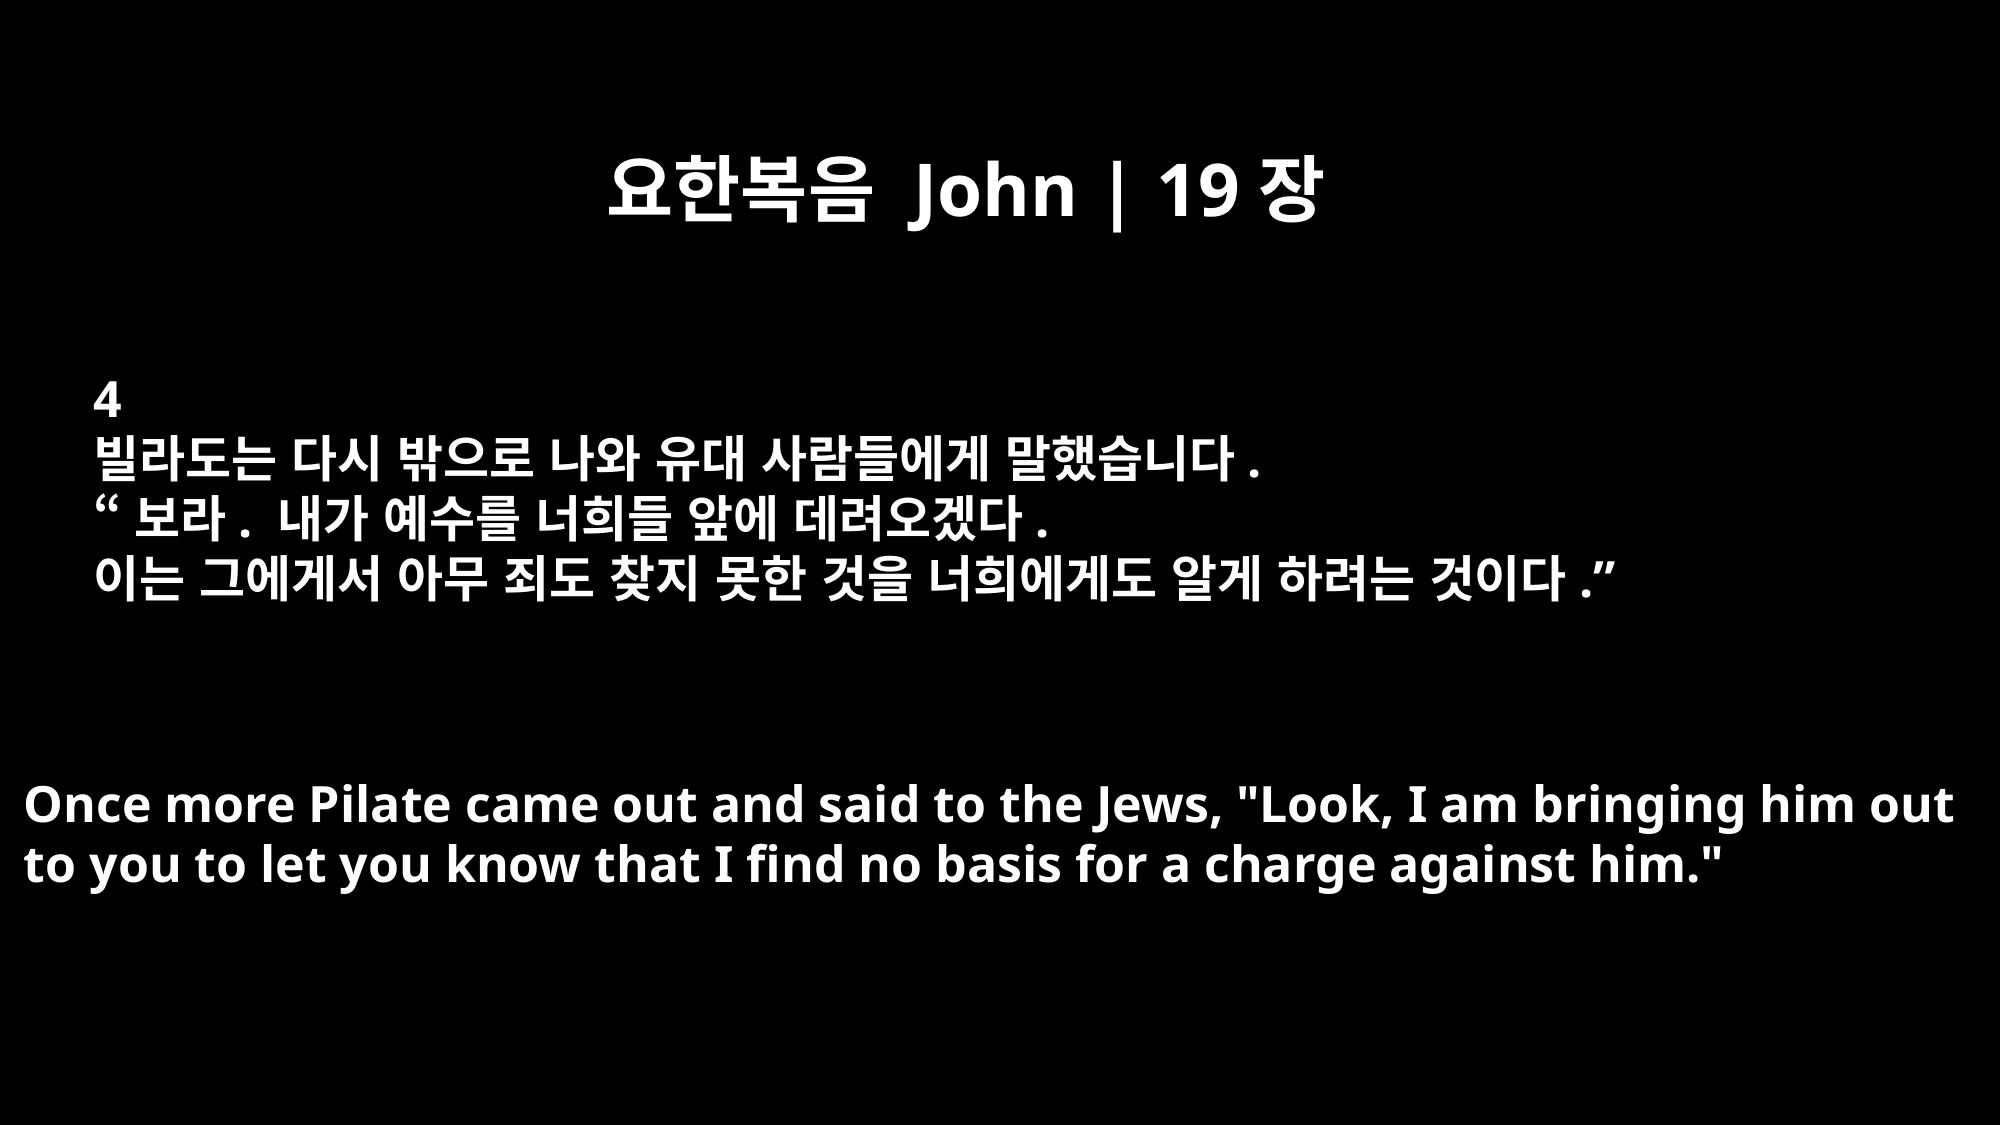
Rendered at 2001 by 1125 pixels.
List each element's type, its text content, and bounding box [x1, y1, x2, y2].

text_box 요한복음 John | 19장 [591, 136, 1341, 239]
text_box 4 빌라도는 다시 밖으로 나와 유대 사람들에게 말했습니다. “보라. 내가 예수를 너희들 앞에 데려오겠다. 이는 그에게서 아무 죄도 찾지 못한 것을 너희에게도 알게 하려는 것이다.” [78, 359, 1631, 615]
text_box Once more Pilate came out and said to the Jews, "Look, I am bringing him out to you to let you know that I find no basis for a charge against him." [9, 764, 1971, 900]
